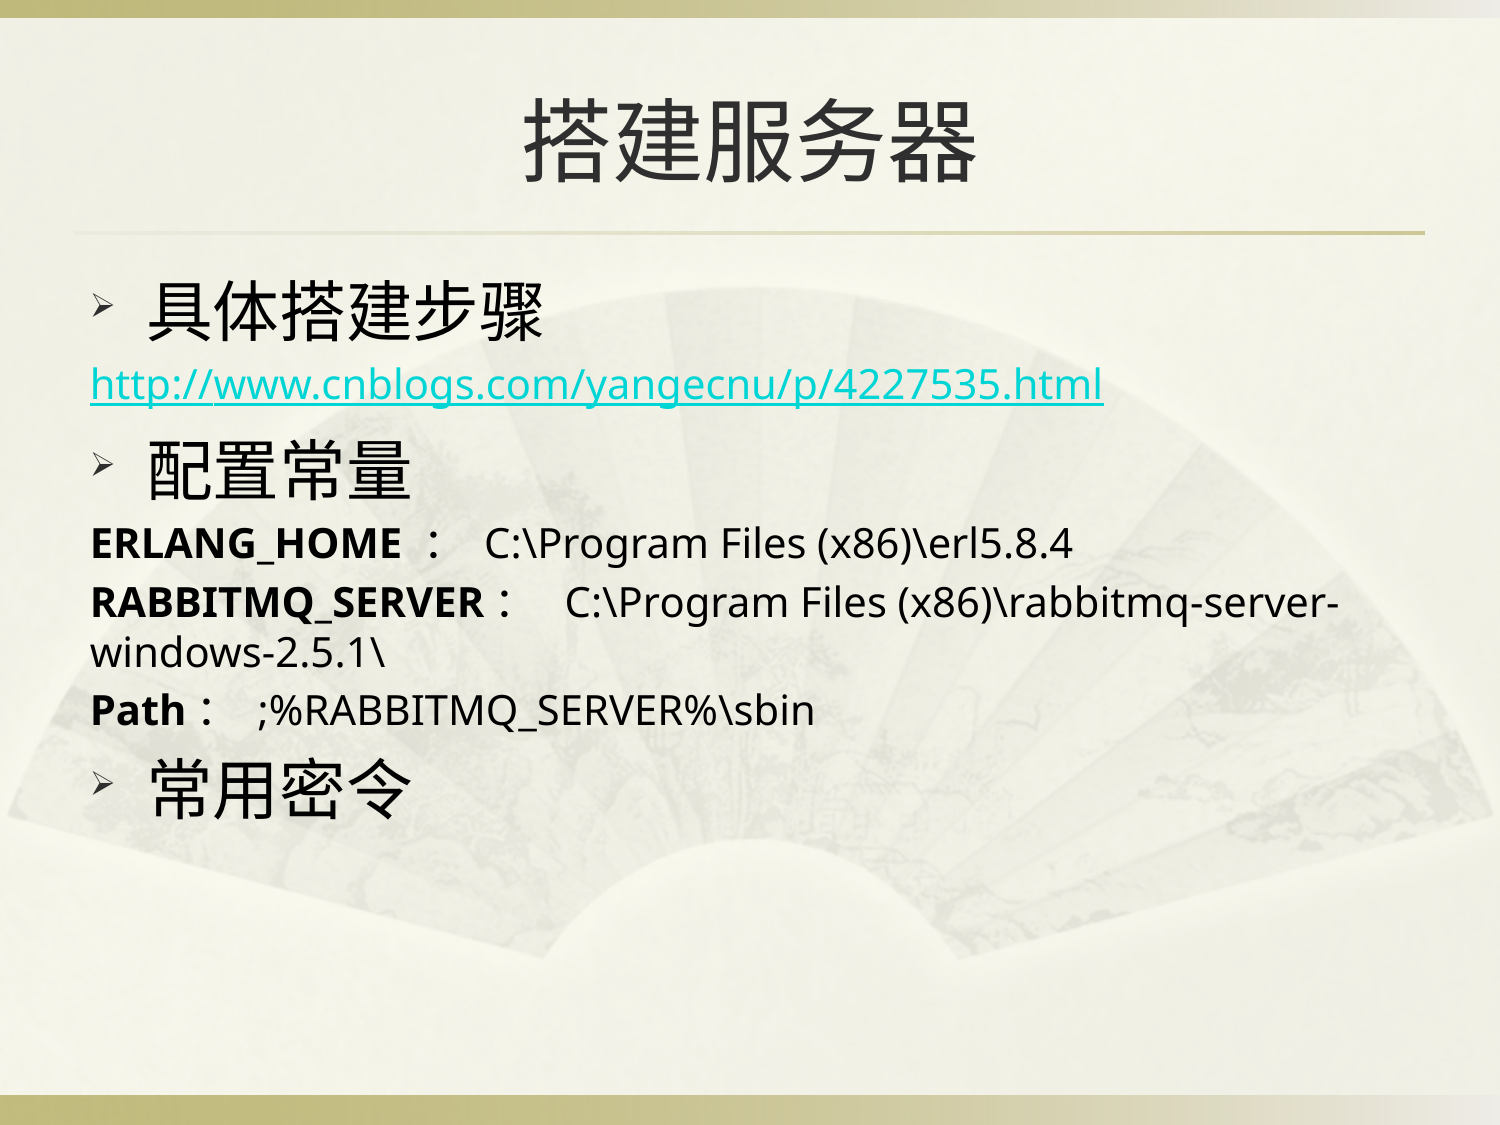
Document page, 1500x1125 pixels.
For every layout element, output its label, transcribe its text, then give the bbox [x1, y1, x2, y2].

title 搭建服务器 [75, 45, 1425, 233]
list 具体搭建步骤 http://www.cnblogs.com/yangecnu/p/4227535.html 配置常量 ERLANG_HOME ： C:\Program Files (x86)\erl5.8.4 RABBITMQ_SERVER： C:\Program Files (x86)\rabbitmq-server-windows-2.5.1\ Path： ;%RABBITMQ_SERVER%\sbin 常用密令 [75, 262, 1425, 1032]
